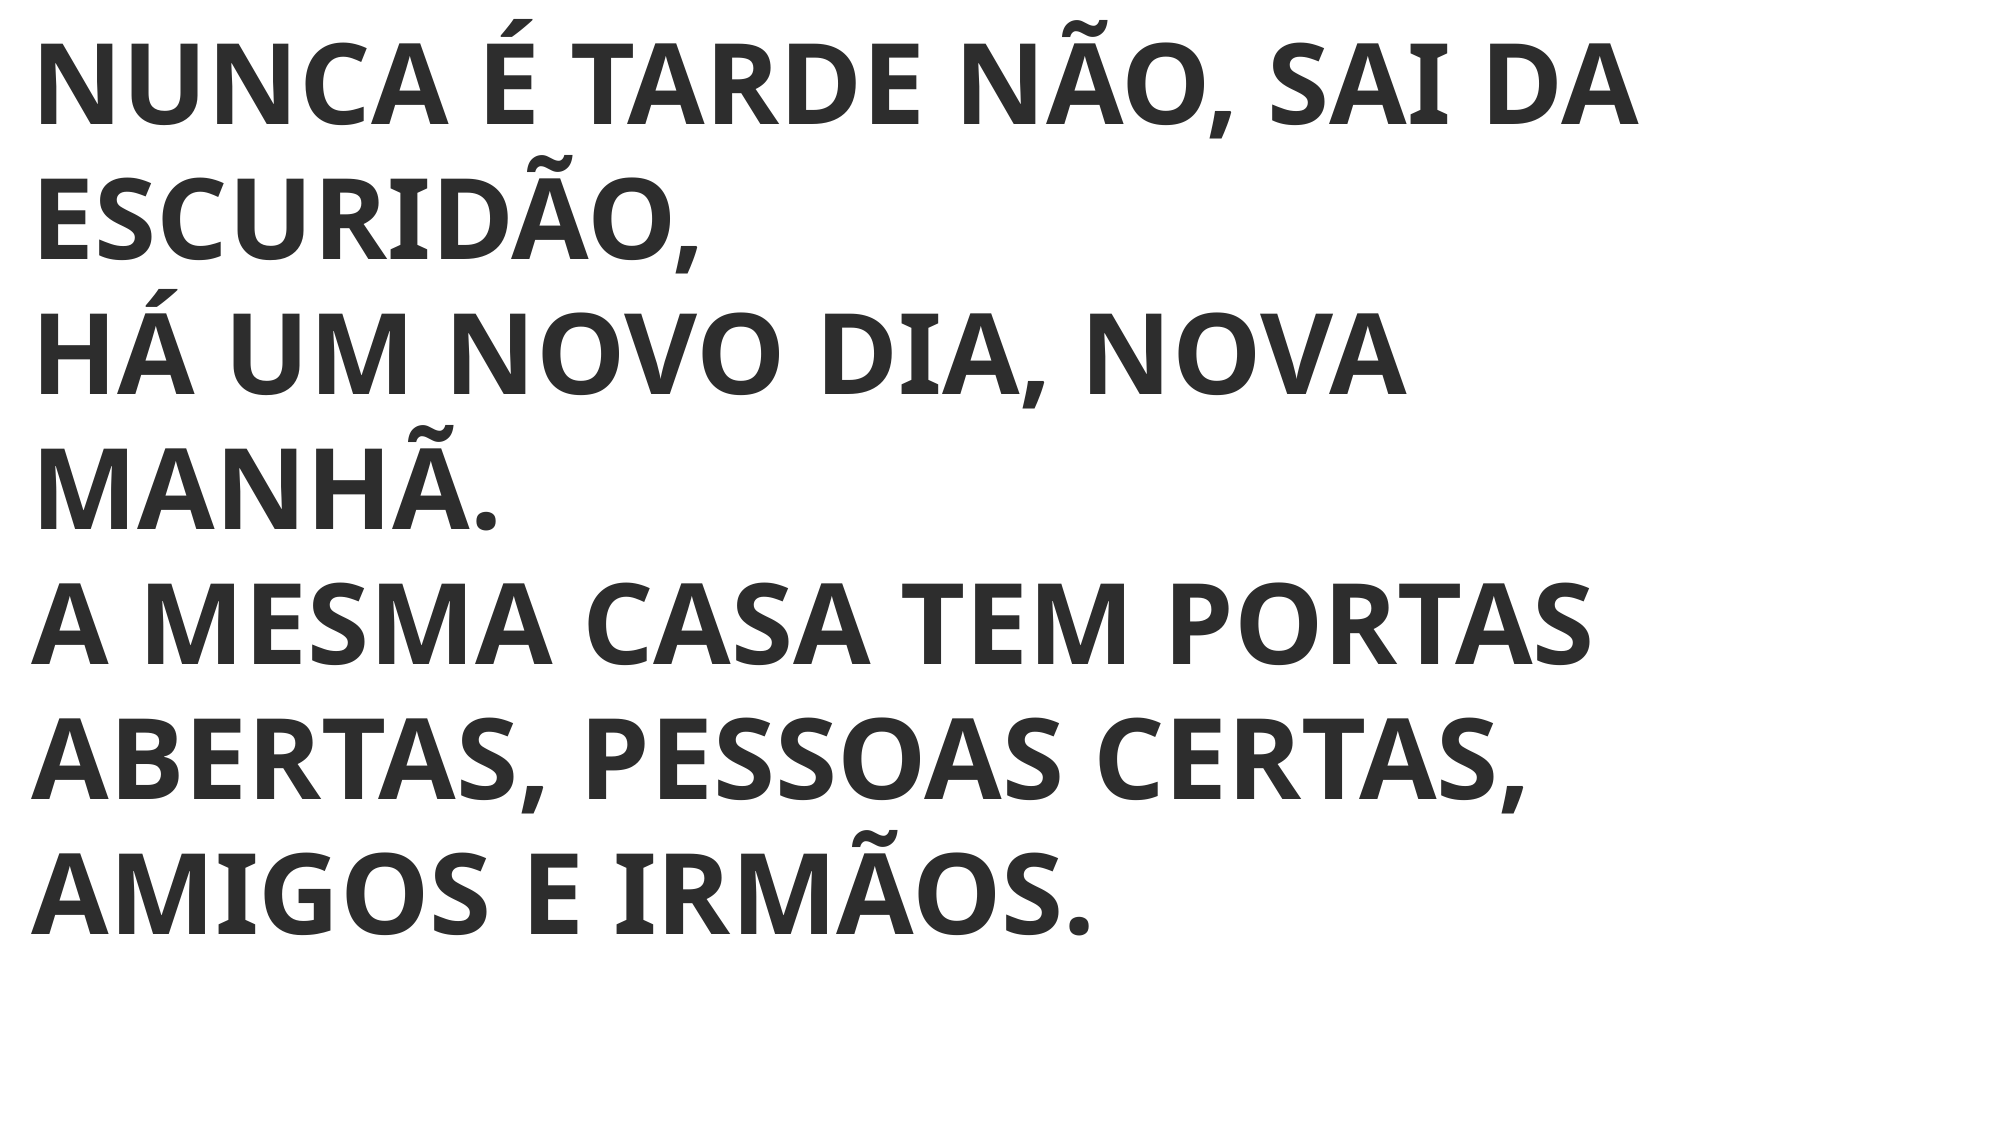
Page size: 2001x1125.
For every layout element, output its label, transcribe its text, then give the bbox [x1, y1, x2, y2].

text_box NUNCA É TARDE NÃO, SAI DA ESCURIDÃO, HÁ UM NOVO DIA, NOVA MANHÃ. A MESMA CASA TEM PORTAS ABERTAS, PESSOAS CERTAS, AMIGOS E IRMÃOS. [16, 4, 1911, 965]
